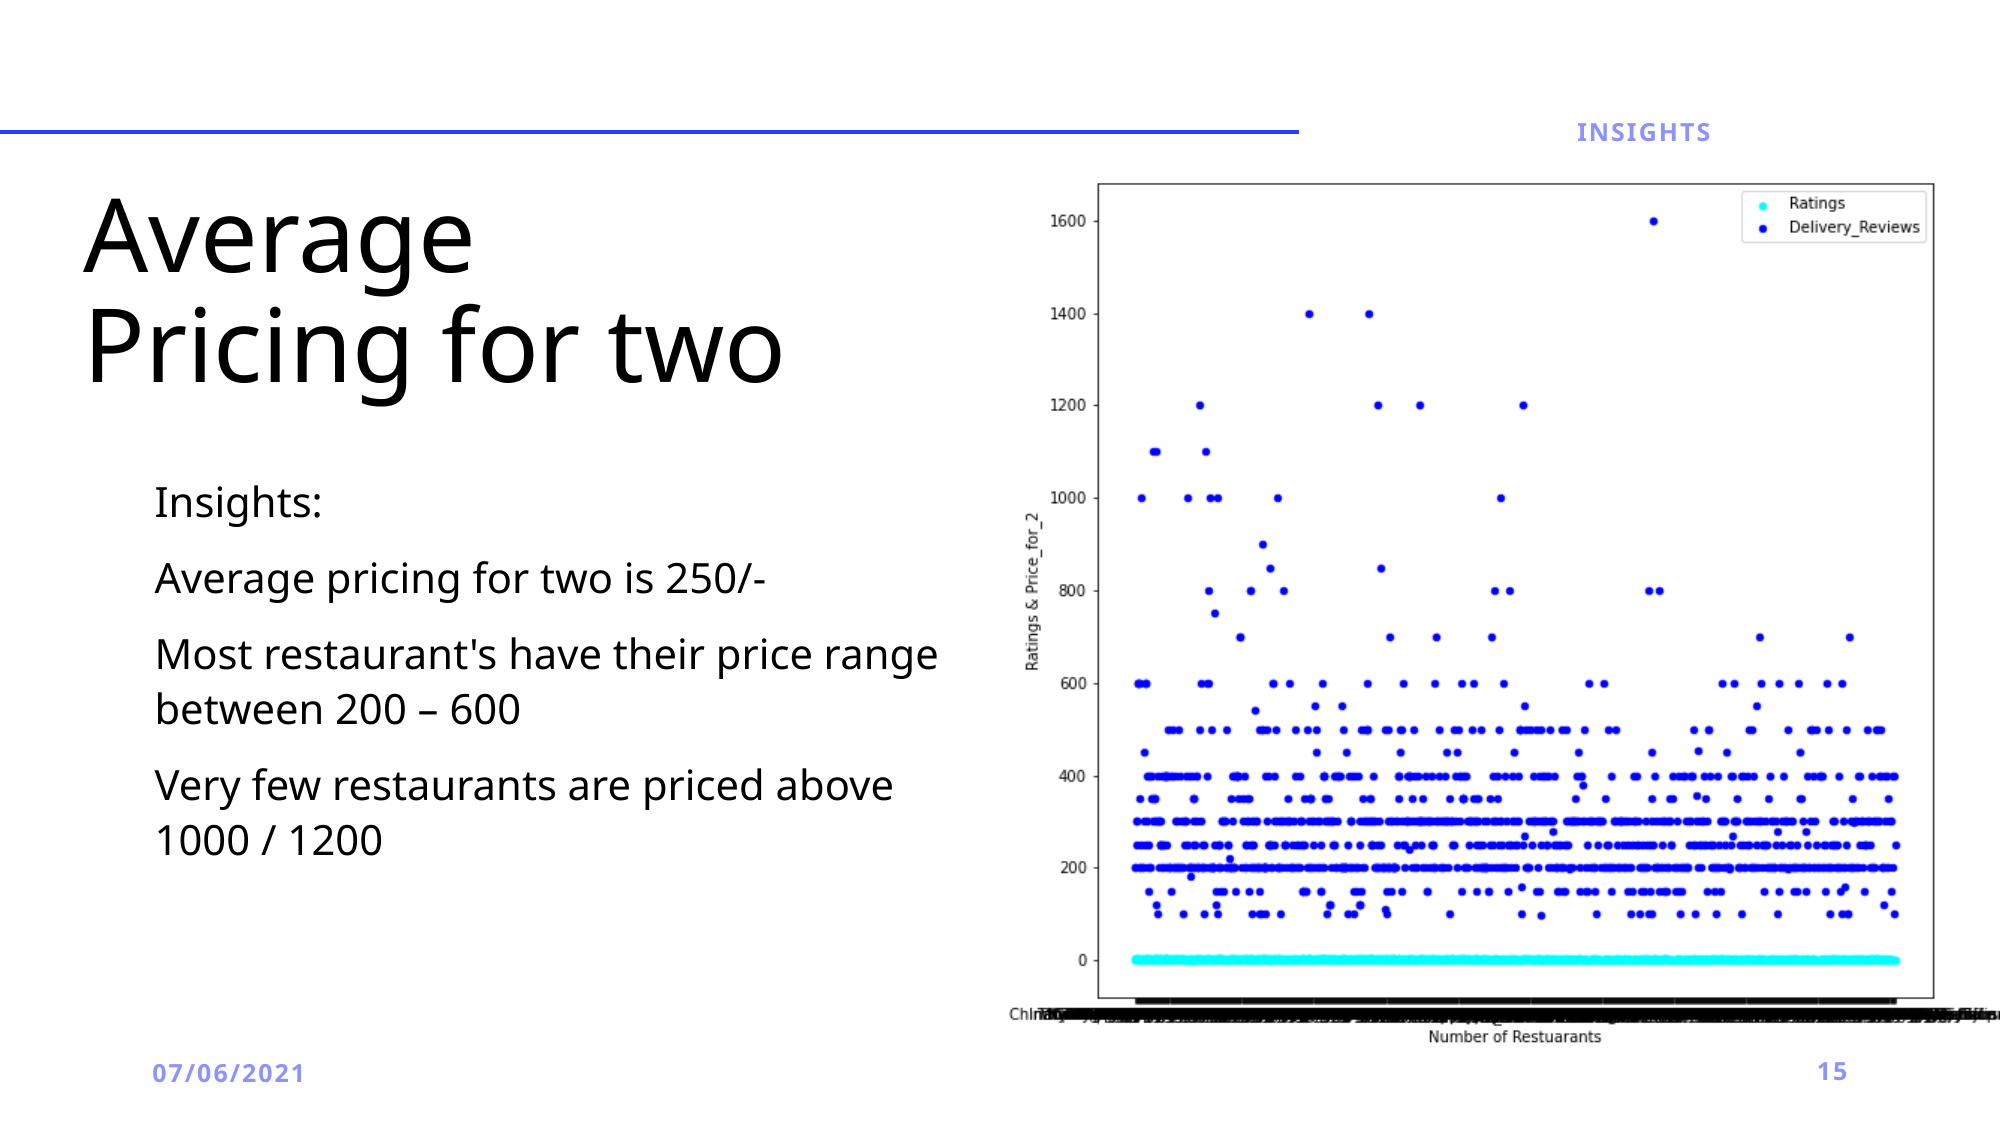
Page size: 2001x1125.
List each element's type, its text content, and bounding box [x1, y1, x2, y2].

title Average Pricing for two [68, 161, 810, 413]
picture [999, 173, 2000, 1056]
list Insights: Average pricing for two is 250/- Most restaurant's have their price range between 200 – 600 Very few restaurants are priced above 1000 / 1200 [139, 463, 963, 1013]
slide_number 15 [1412, 1056, 1863, 1103]
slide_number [137, 1042, 588, 1103]
footer INsights [1306, 101, 1982, 162]
